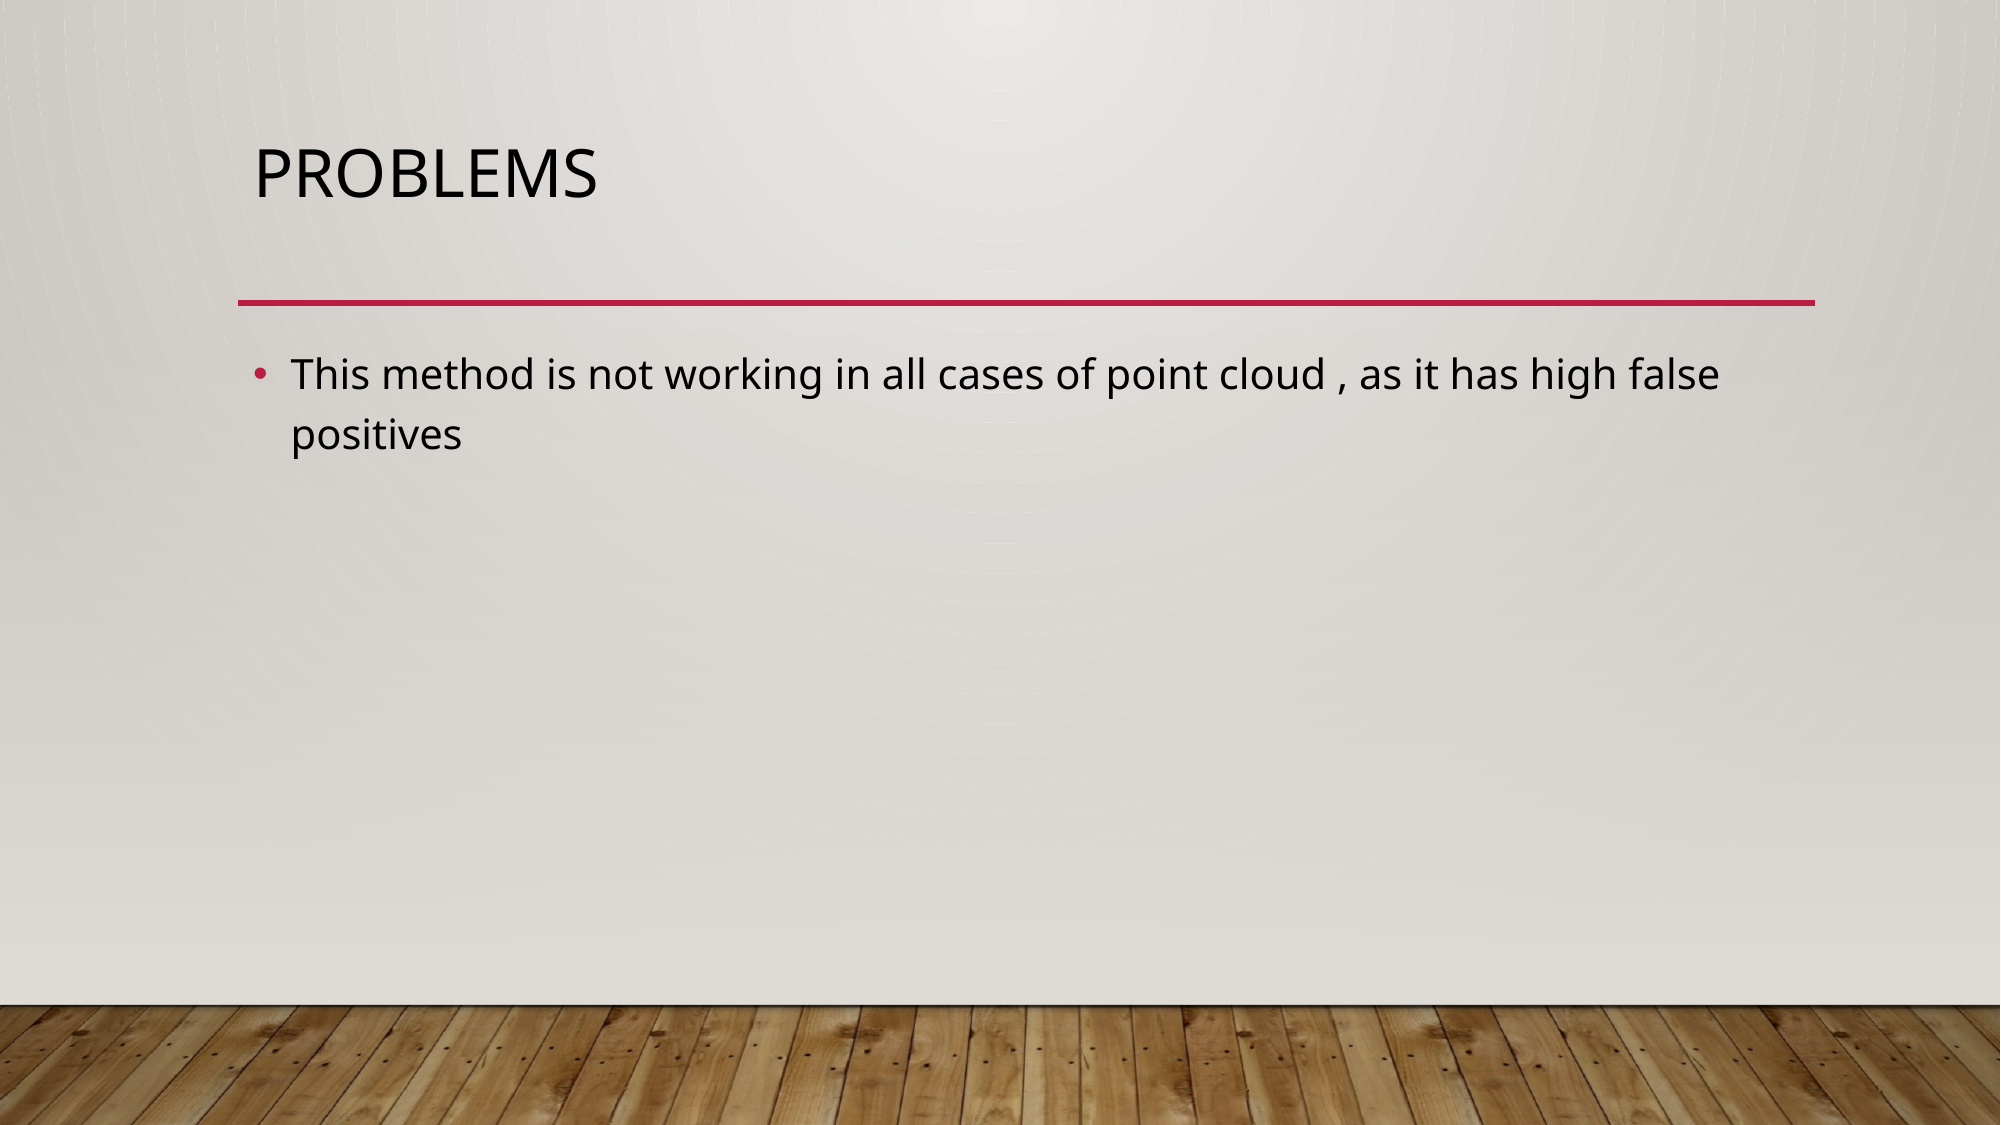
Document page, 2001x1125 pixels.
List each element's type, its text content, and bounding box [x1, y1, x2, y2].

title PROBLEMS [238, 131, 1814, 305]
picture [0, 1005, 2000, 1125]
list This method is not working in all cases of point cloud , as it has high false positives [238, 330, 1814, 897]
